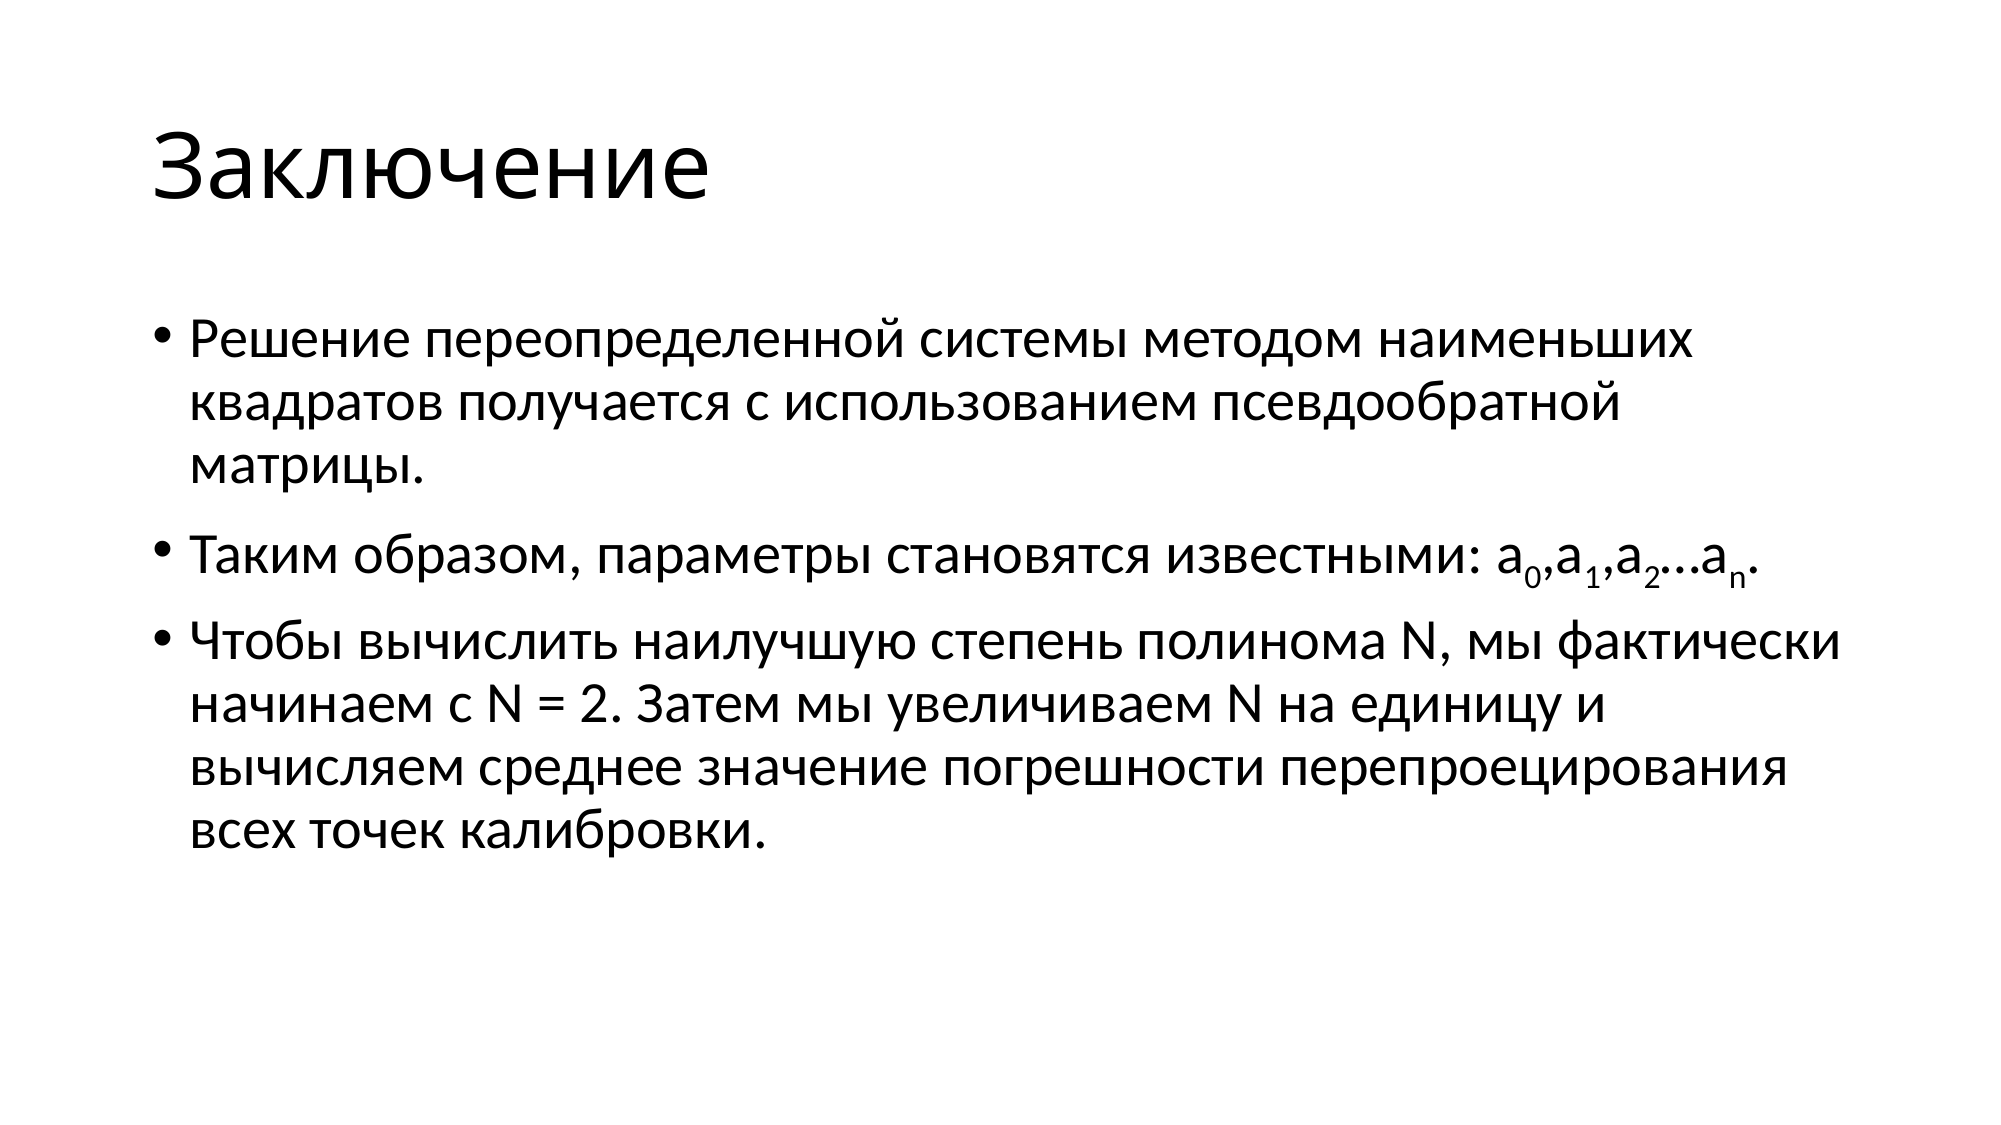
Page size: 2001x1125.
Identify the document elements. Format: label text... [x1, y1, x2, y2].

list Решение переопределенной системы методом наименьших квадратов получается с использованием псевдообратной матрицы. Таким образом, параметры становятся известными: a0,a1,a2…an. Чтобы вычислить наилучшую степень полинома N, мы фактически начинаем с N = 2. Затем мы увеличиваем N на единицу и вычисляем среднее значение погрешности перепроецирования всех точек калибровки. [137, 299, 1863, 1014]
title Заключение [137, 59, 1863, 278]
